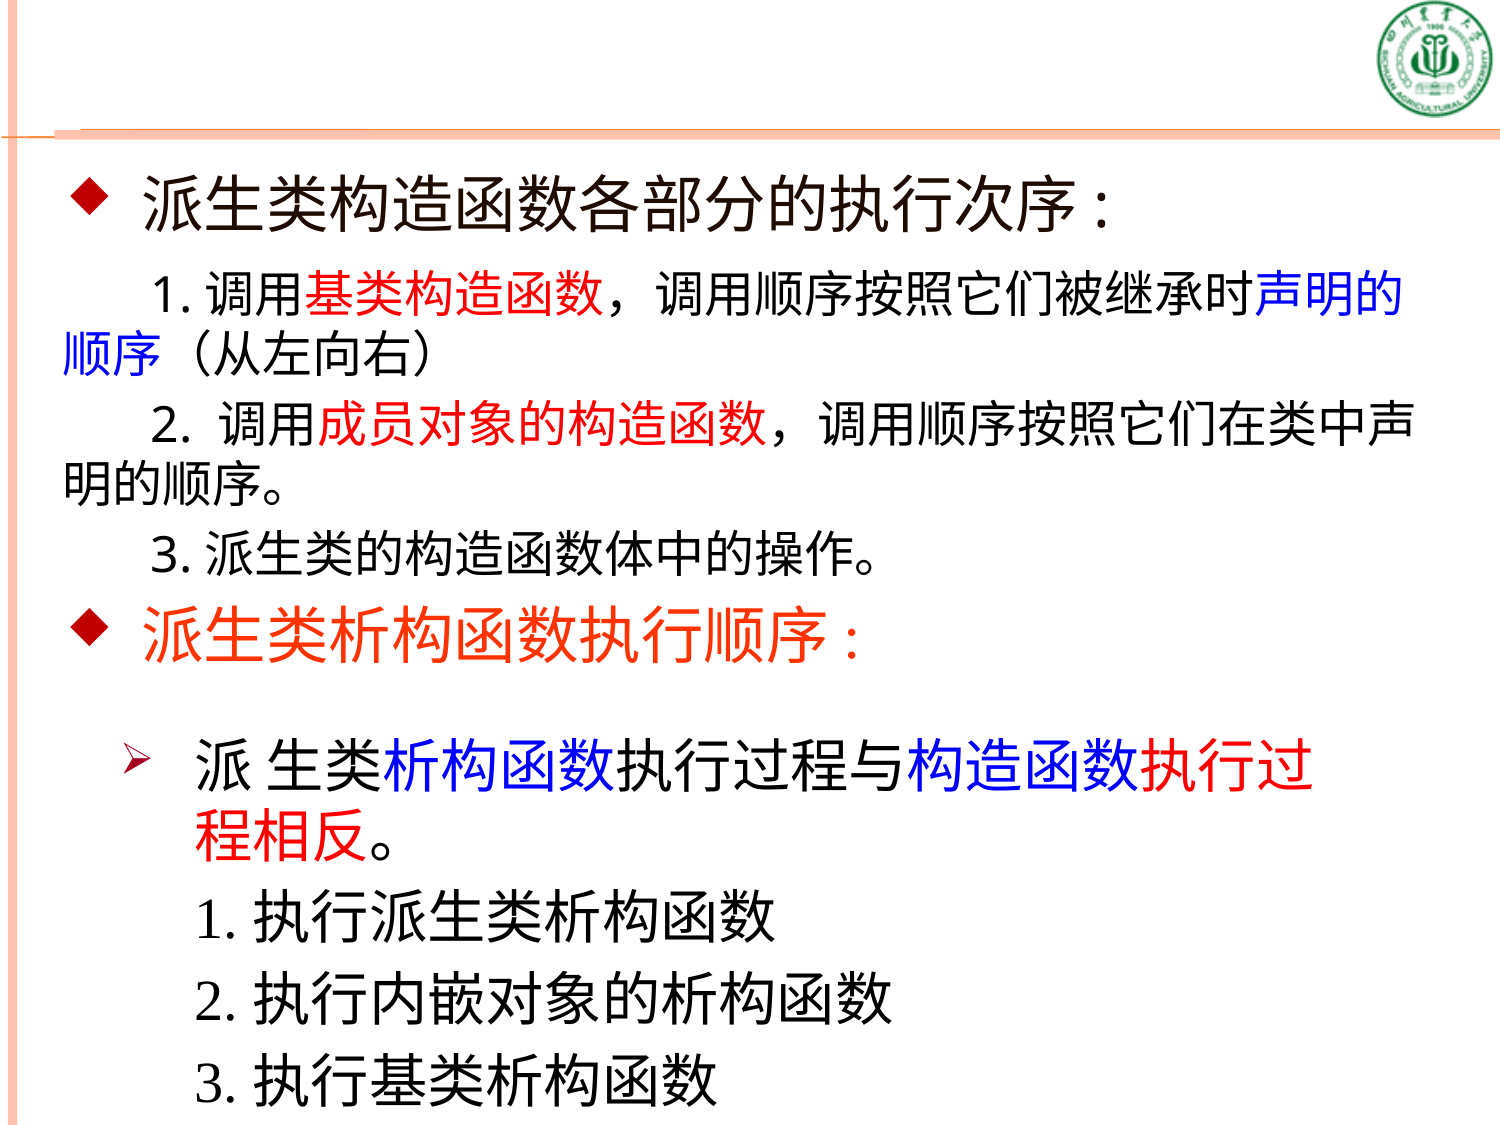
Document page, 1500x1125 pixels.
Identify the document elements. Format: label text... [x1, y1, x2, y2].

text_box 派生类析构函数执行顺序: [51, 580, 1414, 687]
list 1.调用基类构造函数，调用顺序按照它们被继承时声明的顺序（从左向右） 2. 调用成员对象的构造函数，调用顺序按照它们在类中声明的顺序。 3.派生类的构造函数体中的操作。 [17, 255, 1459, 646]
picture [1375, 0, 1500, 118]
title 派生类构造函数各部分的执行次序: [51, 125, 1413, 255]
text_box 派 生类析构函数执行过程与构造函数执行过程相反。 1.执行派生类析构函数 2.执行内嵌对象的析构函数 3.执行基类析构函数 [104, 721, 1360, 1123]
